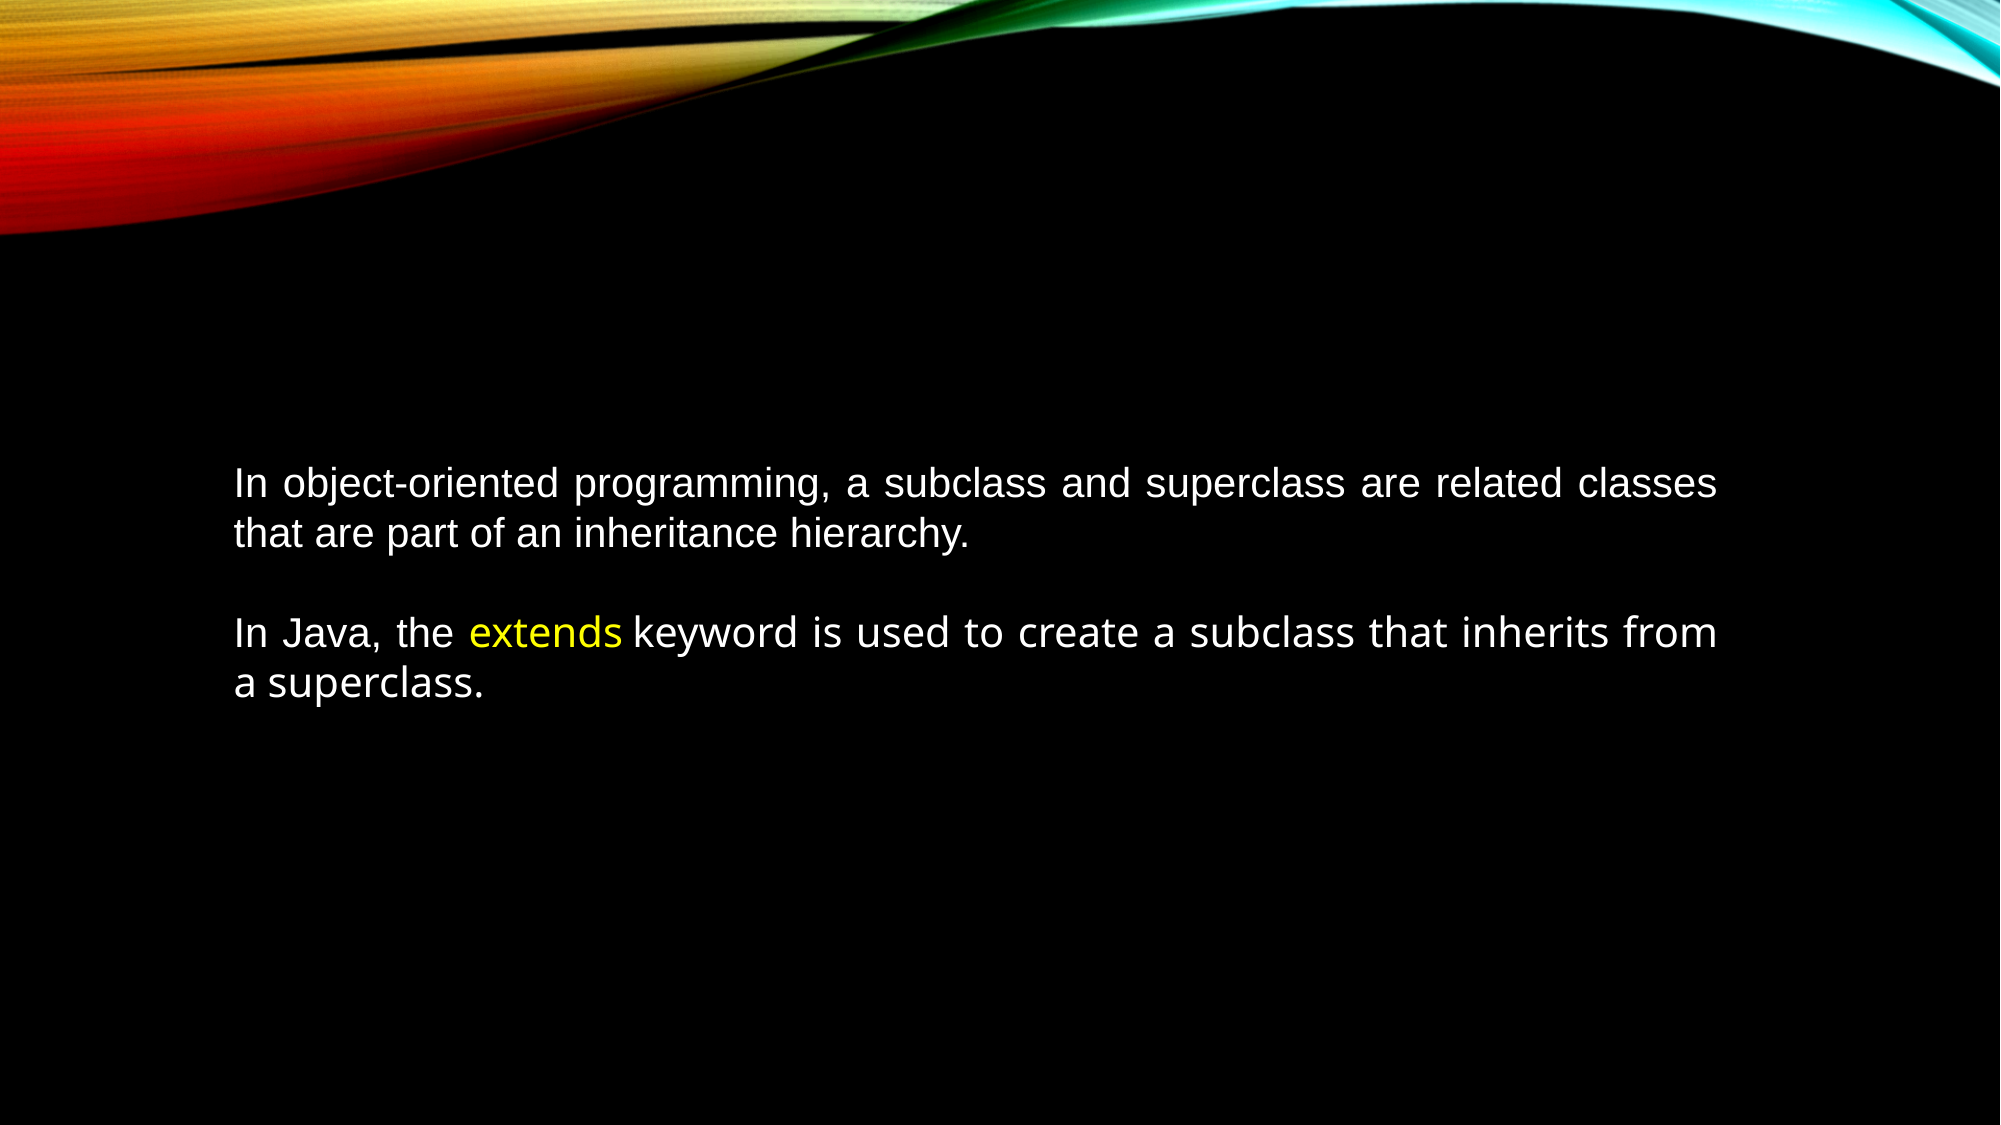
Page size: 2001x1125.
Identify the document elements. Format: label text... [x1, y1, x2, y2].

text_box In object-oriented programming, a subclass and superclass are related classes that are part of an inheritance hierarchy. In Java, the extends keyword is used to create a subclass that inherits from a superclass. [218, 448, 1734, 714]
picture [0, 0, 2000, 237]
